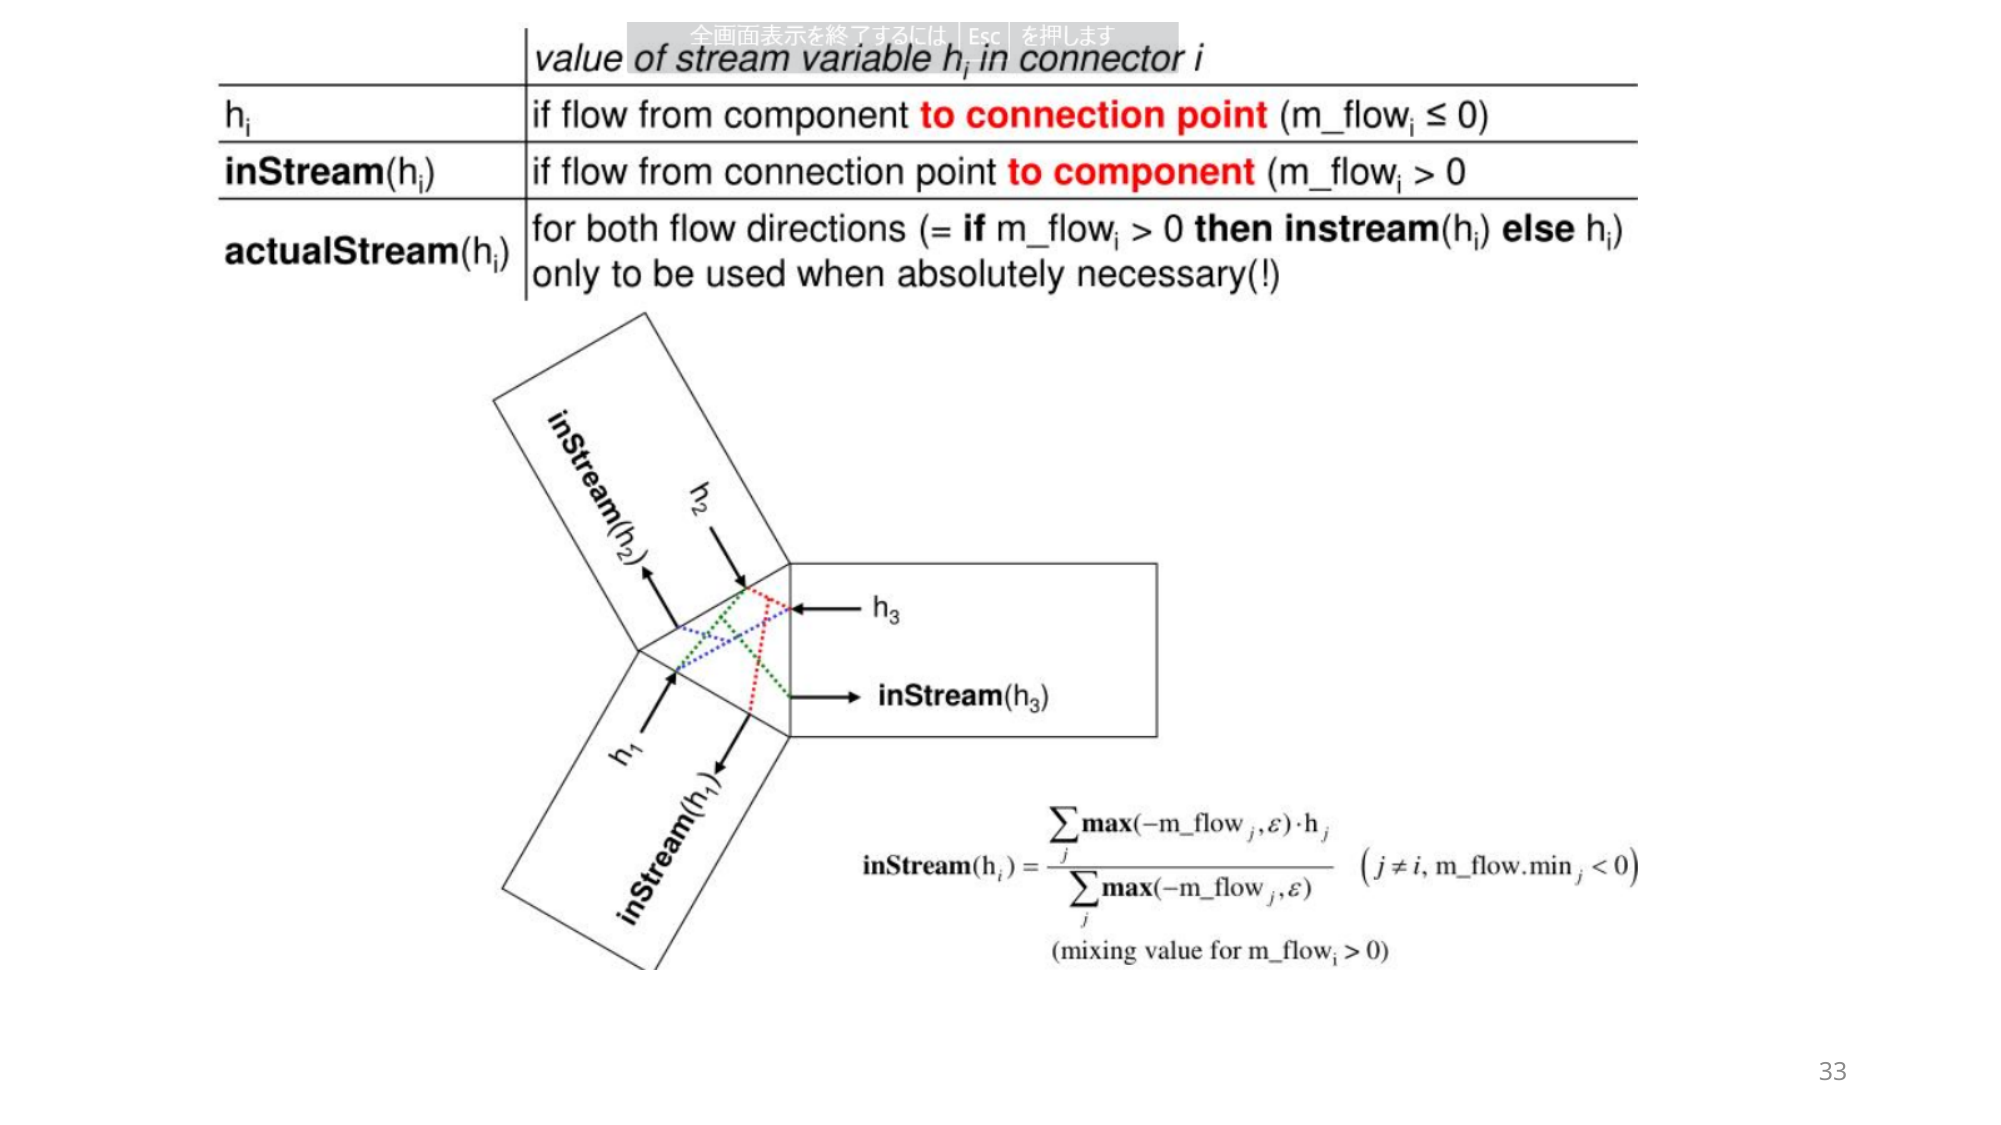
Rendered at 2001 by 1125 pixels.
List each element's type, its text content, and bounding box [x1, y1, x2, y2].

slide_number 33 [1412, 1042, 1863, 1103]
picture [208, 22, 1638, 970]
